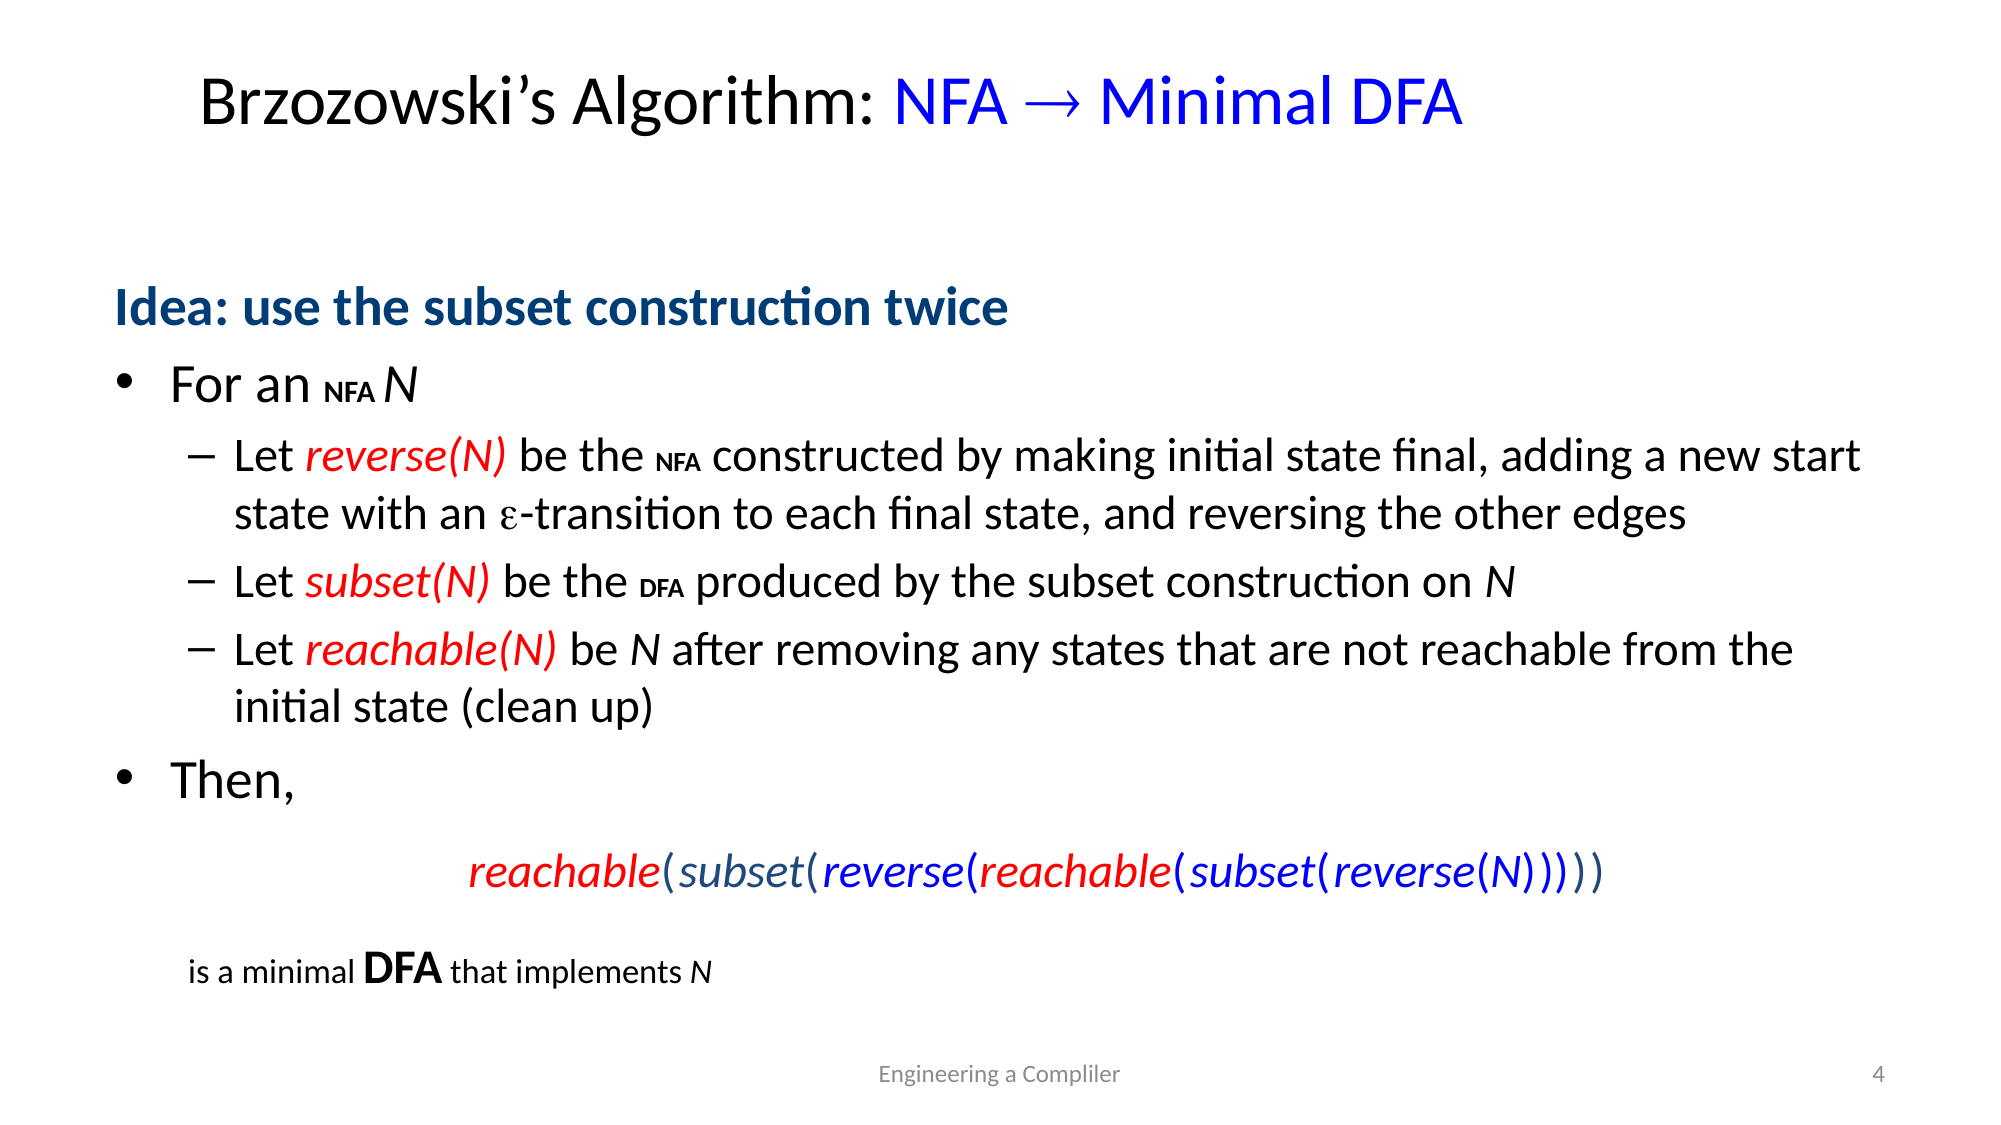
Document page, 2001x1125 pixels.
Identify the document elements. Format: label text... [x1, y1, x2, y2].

title Brzozowski’s Algorithm: NFA  Minimal DFA [99, 45, 1900, 233]
slide_number 4 [1433, 1042, 1900, 1103]
footer Engineering a Compliler [683, 1042, 1317, 1103]
list Idea: use the subset construction twice For an NFA N Let reverse(N) be the NFA constructed by making initial state final, adding a new start state with an -transition to each final state, and reversing the other edges Let subset(N) be the DFA produced by the subset construction on N Let reachable(N) be N after removing any states that are not reachable from the initial state (clean up) Then, reachable( subset( reverse(reachable( subset( reverse(N) )) ) ) is a minimal DFA that implements N [99, 262, 1900, 1005]
